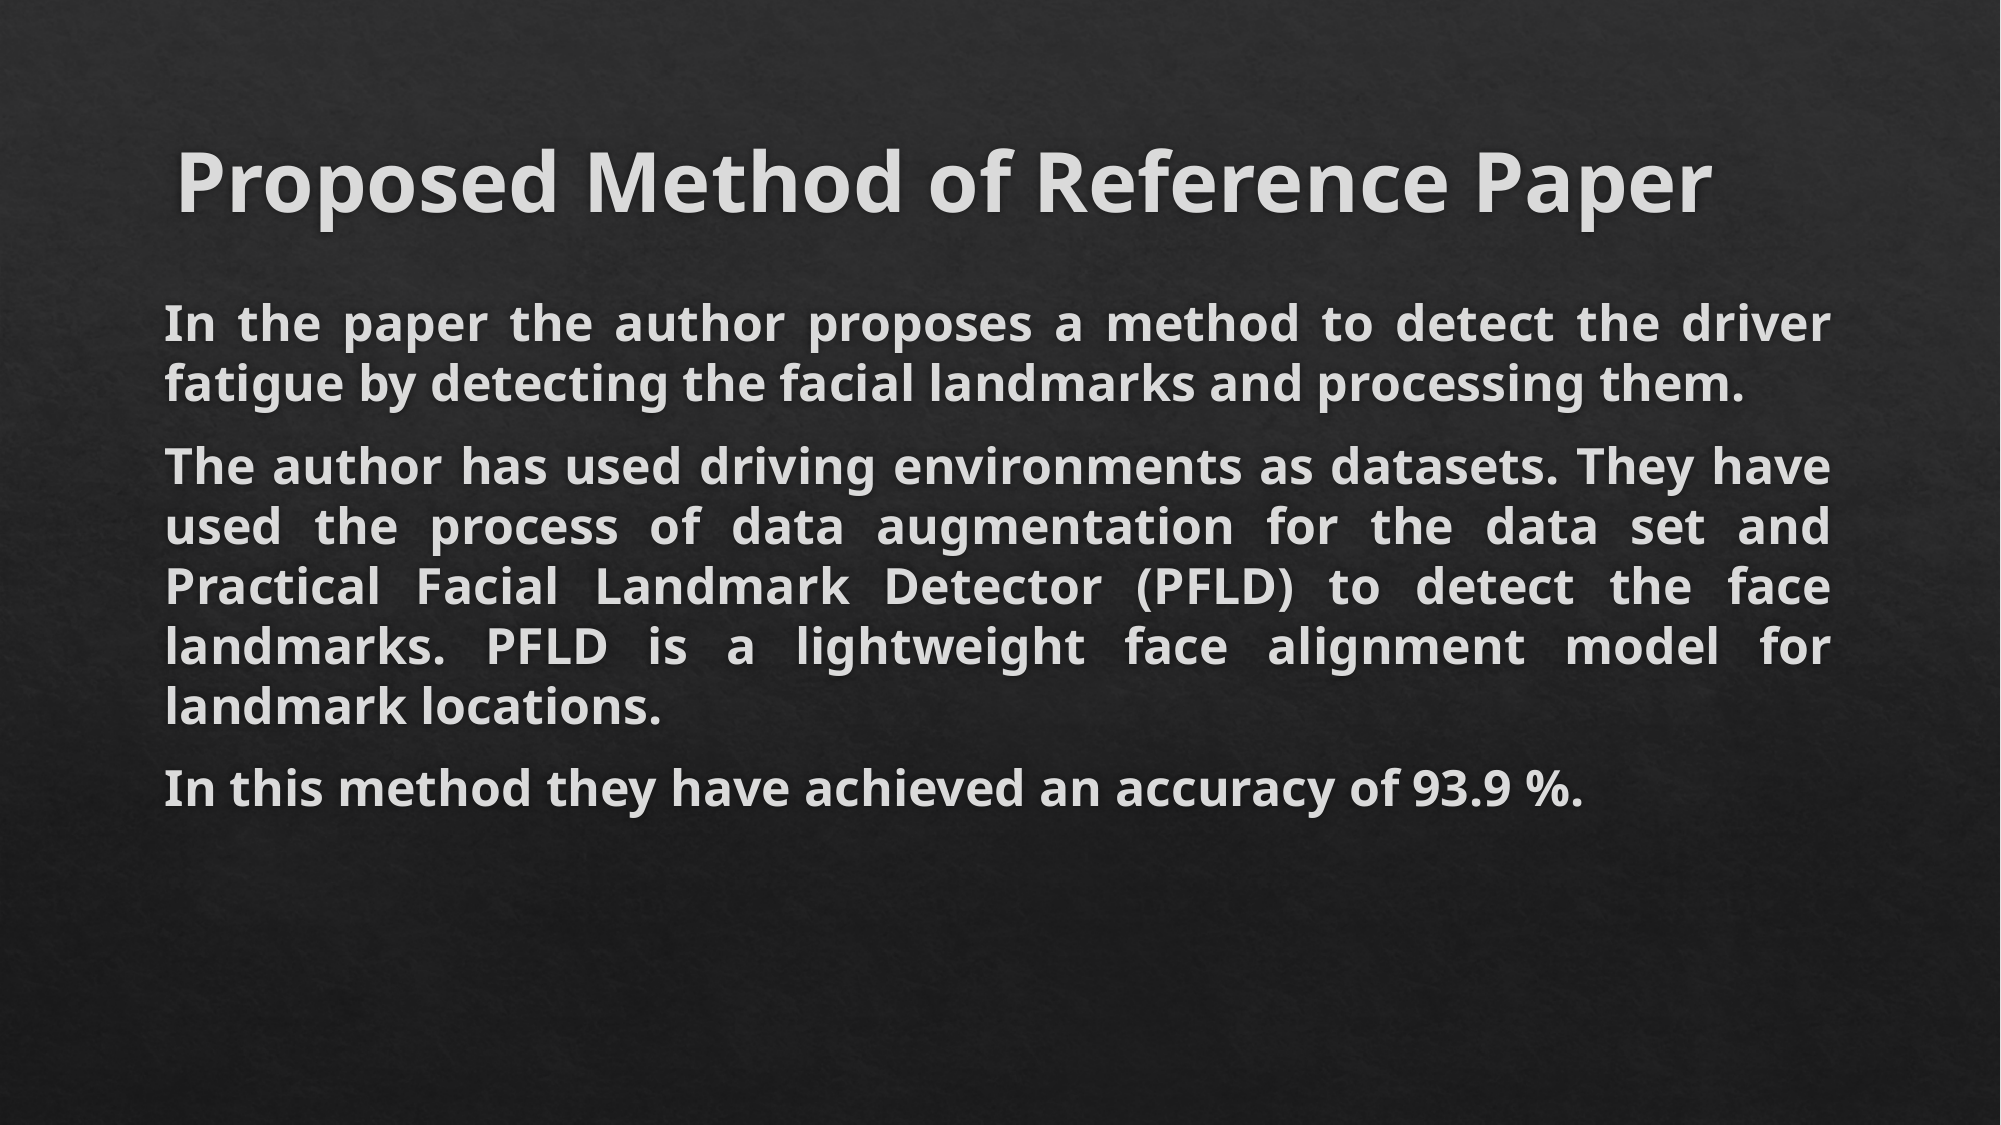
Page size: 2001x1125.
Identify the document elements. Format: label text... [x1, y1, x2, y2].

title Proposed Method of Reference Paper [149, 99, 1849, 260]
picture [0, 0, 2001, 1125]
list In the paper the author proposes a method to detect the driver fatigue by detecting the facial landmarks and processing them. The author has used driving environments as datasets. They have used the process of data augmentation for the data set and Practical Facial Landmark Detector (PFLD) to detect the face landmarks. PFLD is a lightweight face alignment model for landmark locations. In this method they have achieved an accuracy of 93.9 %. [149, 284, 1849, 950]
